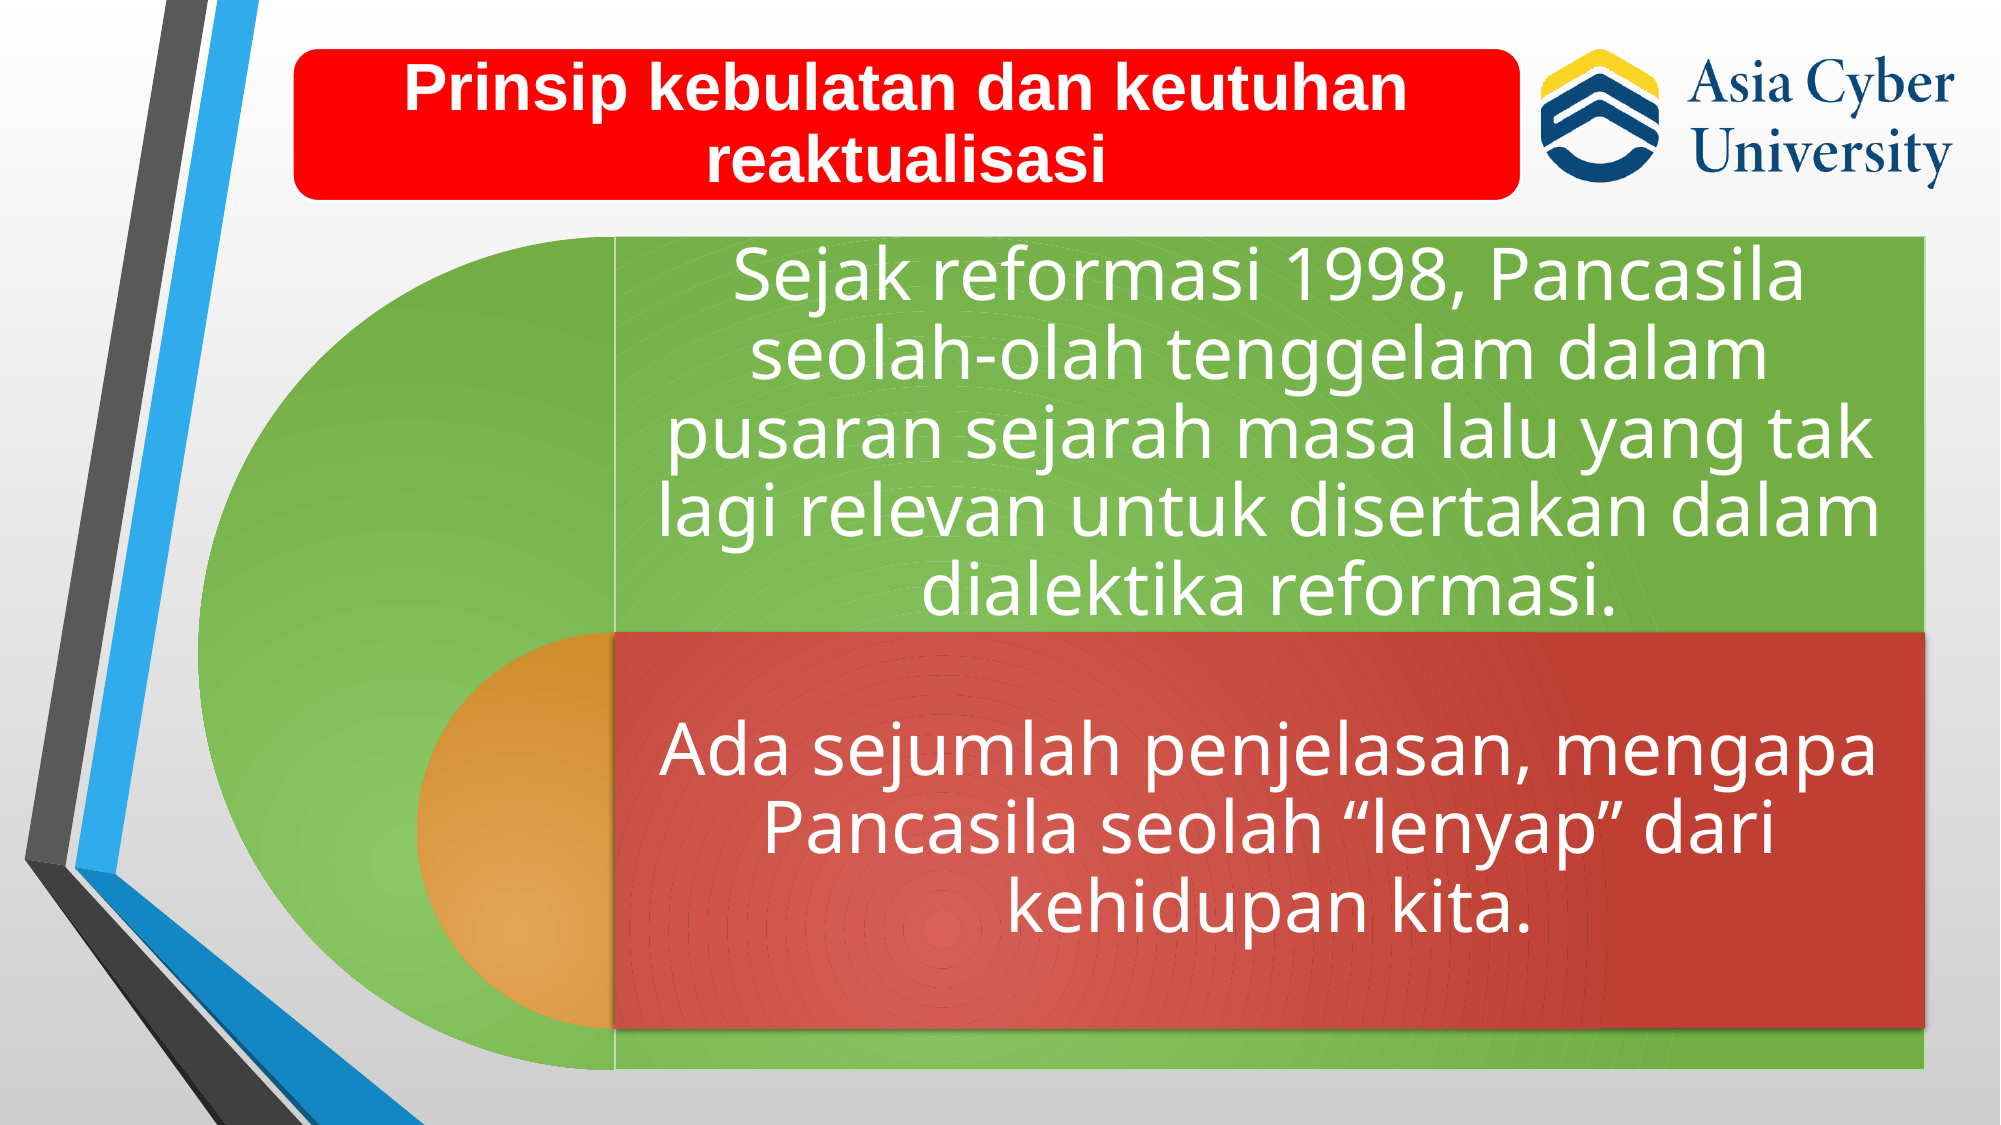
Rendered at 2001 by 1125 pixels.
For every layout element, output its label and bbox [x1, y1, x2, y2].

text_box [198, 236, 1926, 1071]
text_box [292, 47, 1522, 202]
picture [1541, 49, 1955, 189]
